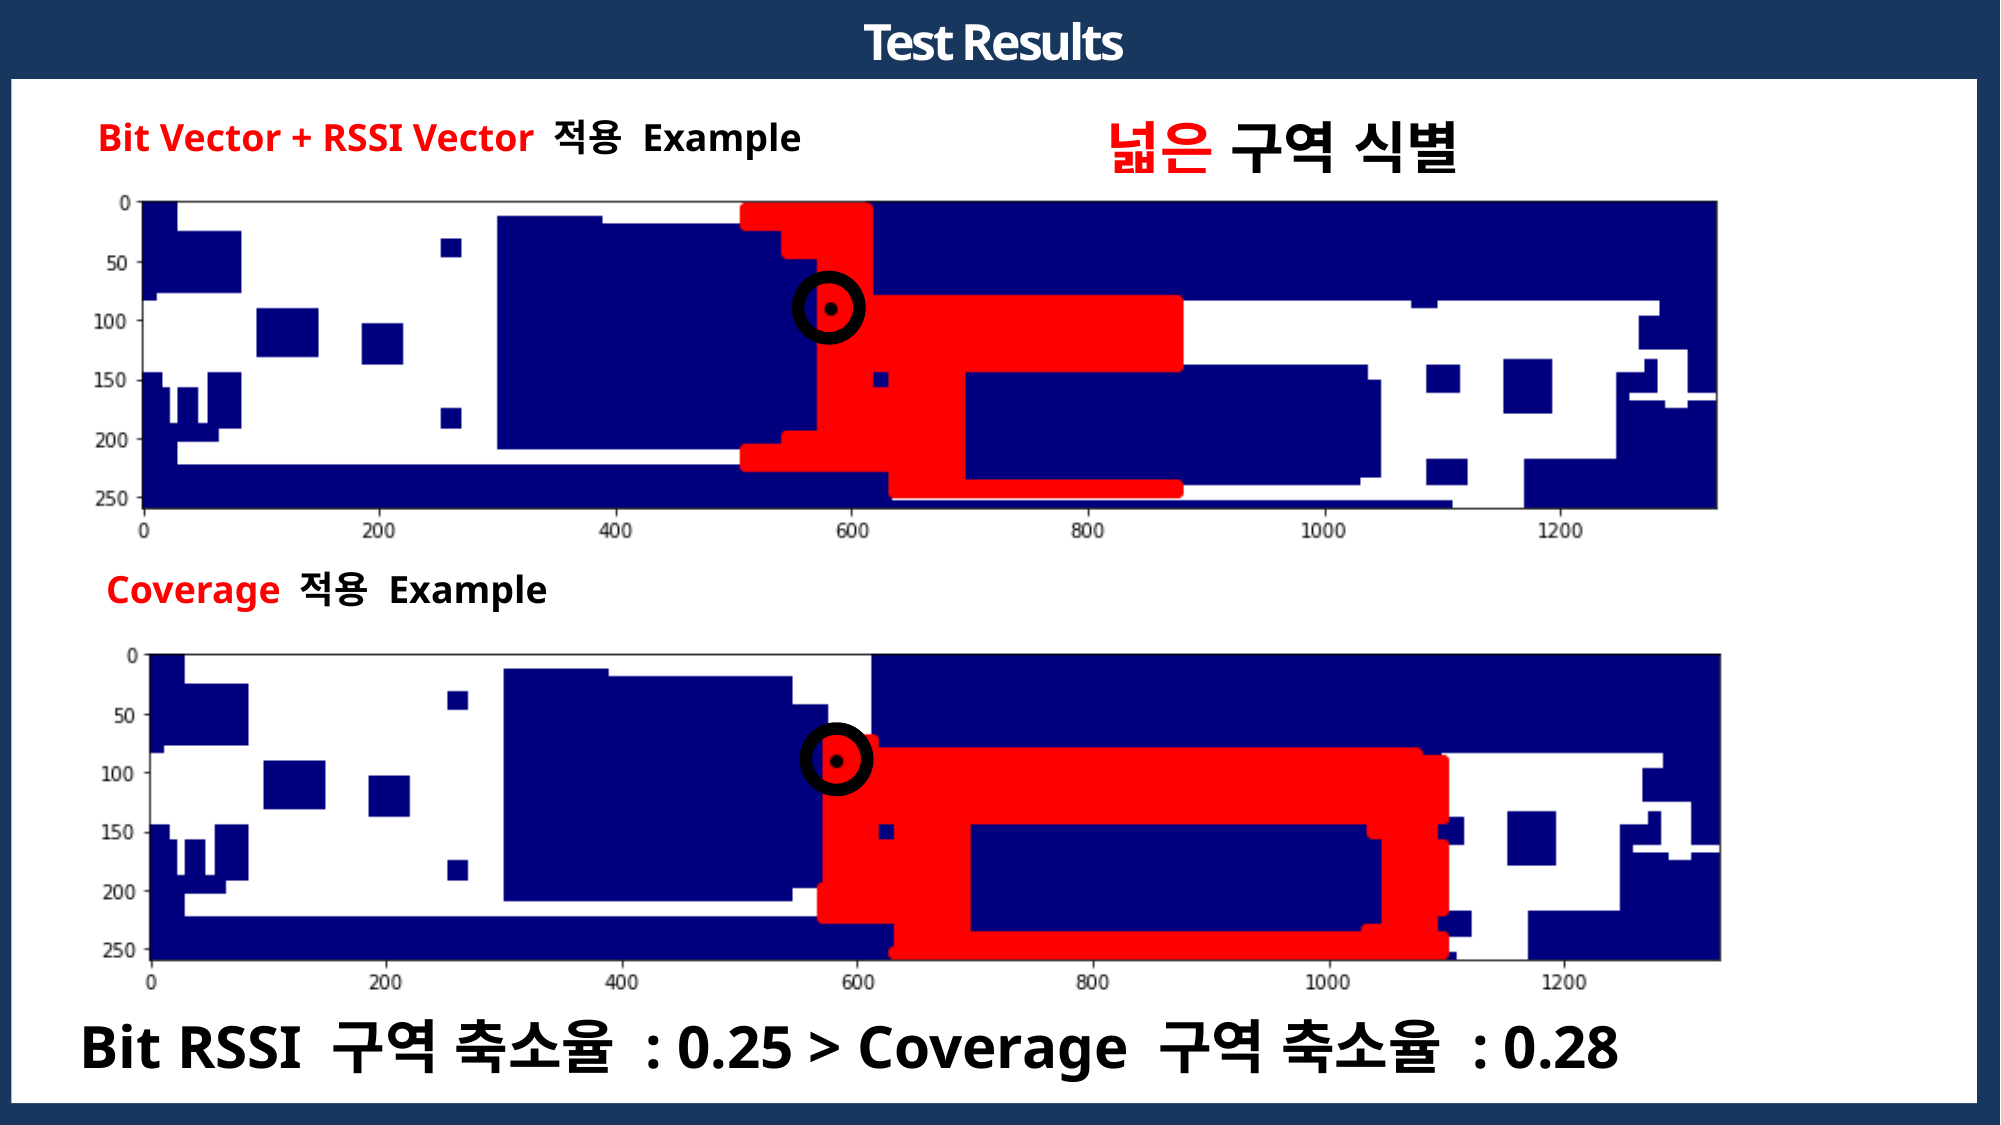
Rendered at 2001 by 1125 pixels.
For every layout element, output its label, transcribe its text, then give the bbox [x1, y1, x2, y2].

text_box Coverage 적용 Example [91, 570, 829, 619]
text_box 넓은 구역 식별 [1092, 104, 1660, 172]
picture [82, 172, 1737, 559]
picture [82, 624, 1746, 1004]
text_box Test Results [645, 3, 1343, 79]
text_box Bit RSSI 구역 축소율 : 0.25 > Coverage 구역 축소율 : 0.28 [64, 1003, 1860, 1088]
text_box Bit Vector + RSSI Vector 적용 Example [82, 106, 820, 167]
text_box [9, 77, 1979, 1105]
